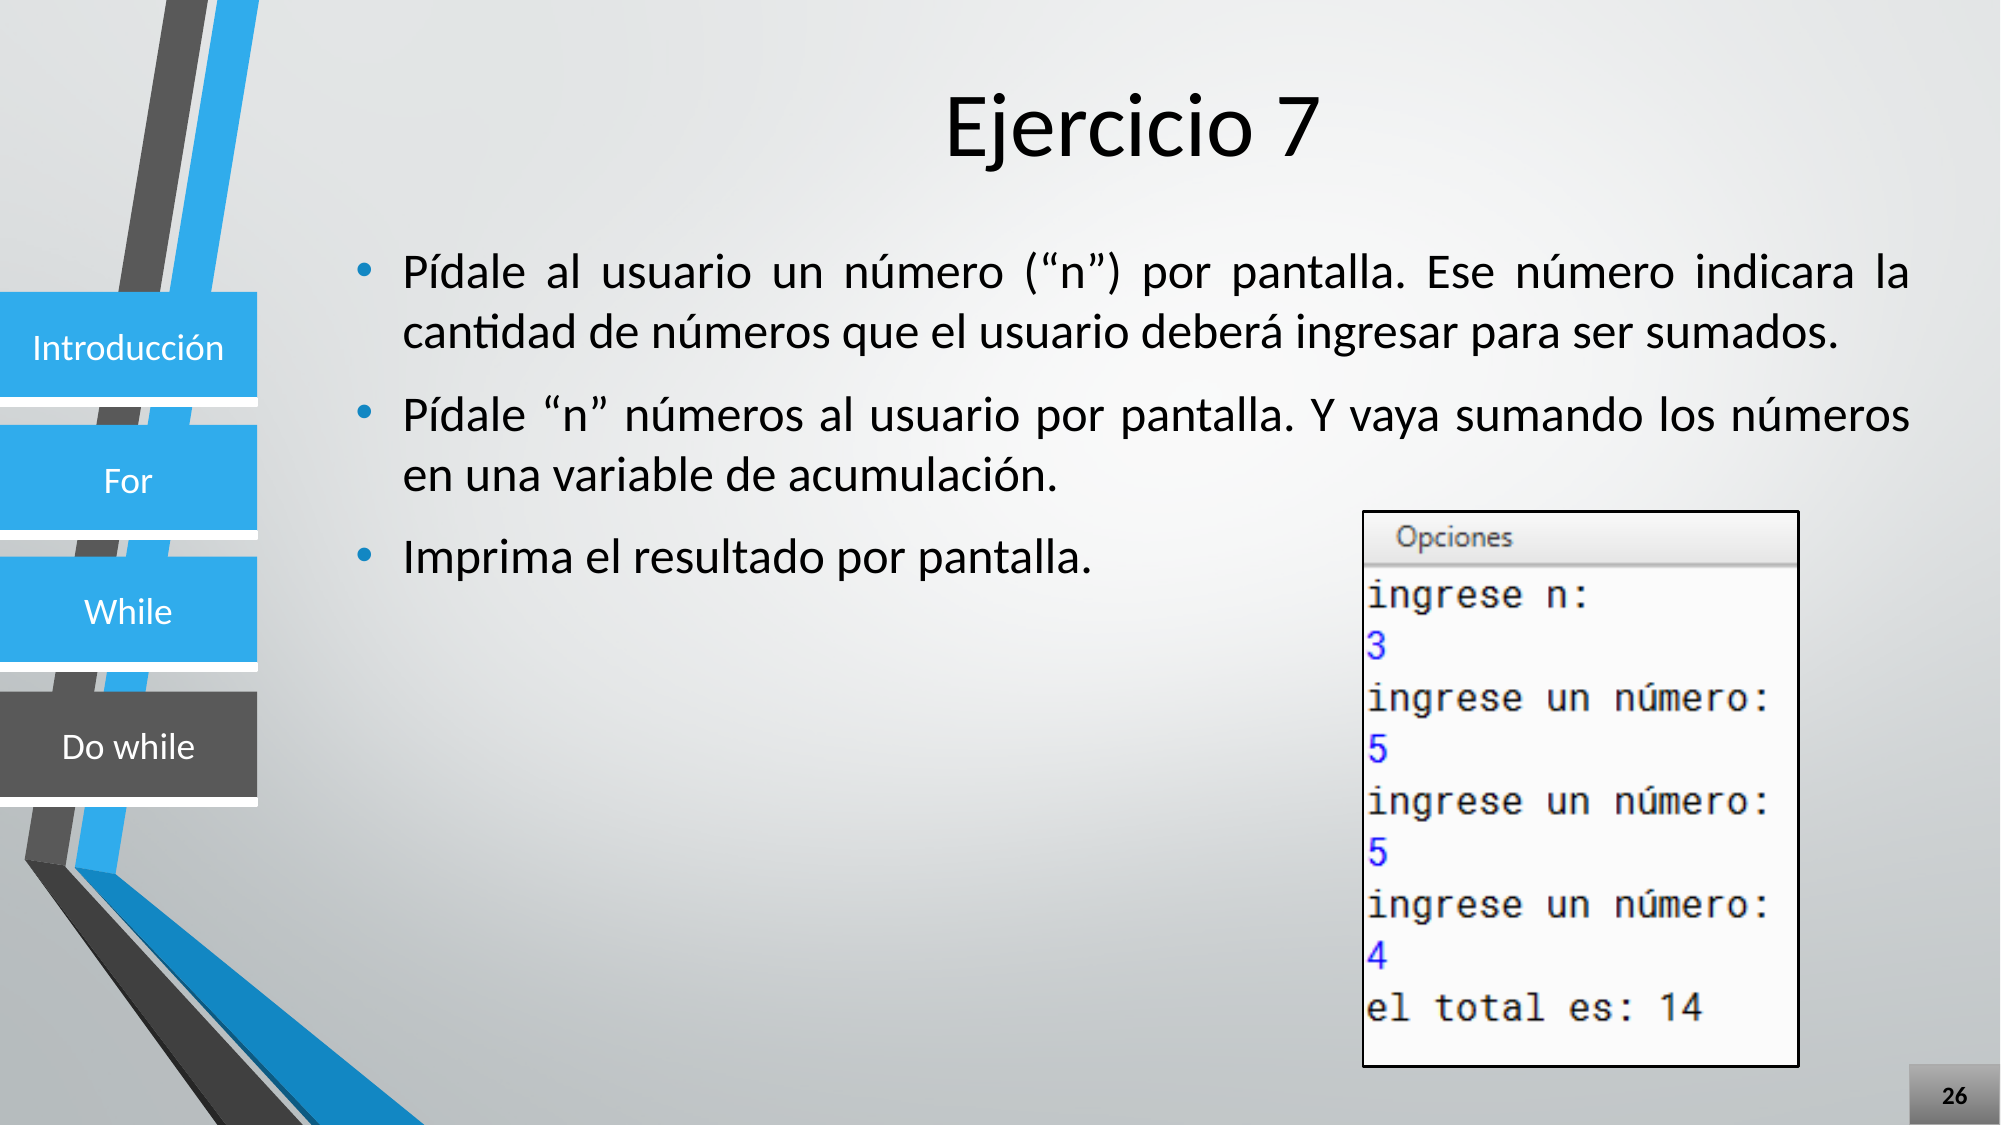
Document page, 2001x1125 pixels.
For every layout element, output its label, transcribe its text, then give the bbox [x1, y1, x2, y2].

slide_number 26 [1909, 1065, 2000, 1125]
title Ejercicio 7 [340, 36, 1927, 204]
list Pídale al usuario un número (“n”) por pantalla. Ese número indicara la cantidad de números que el usuario deberá ingresar para ser sumados. Pídale “n” números al usuario por pantalla. Y vaya sumando los números en una variable de acumulación. Imprima el resultado por pantalla. [340, 231, 1927, 997]
picture [1363, 512, 1798, 1066]
